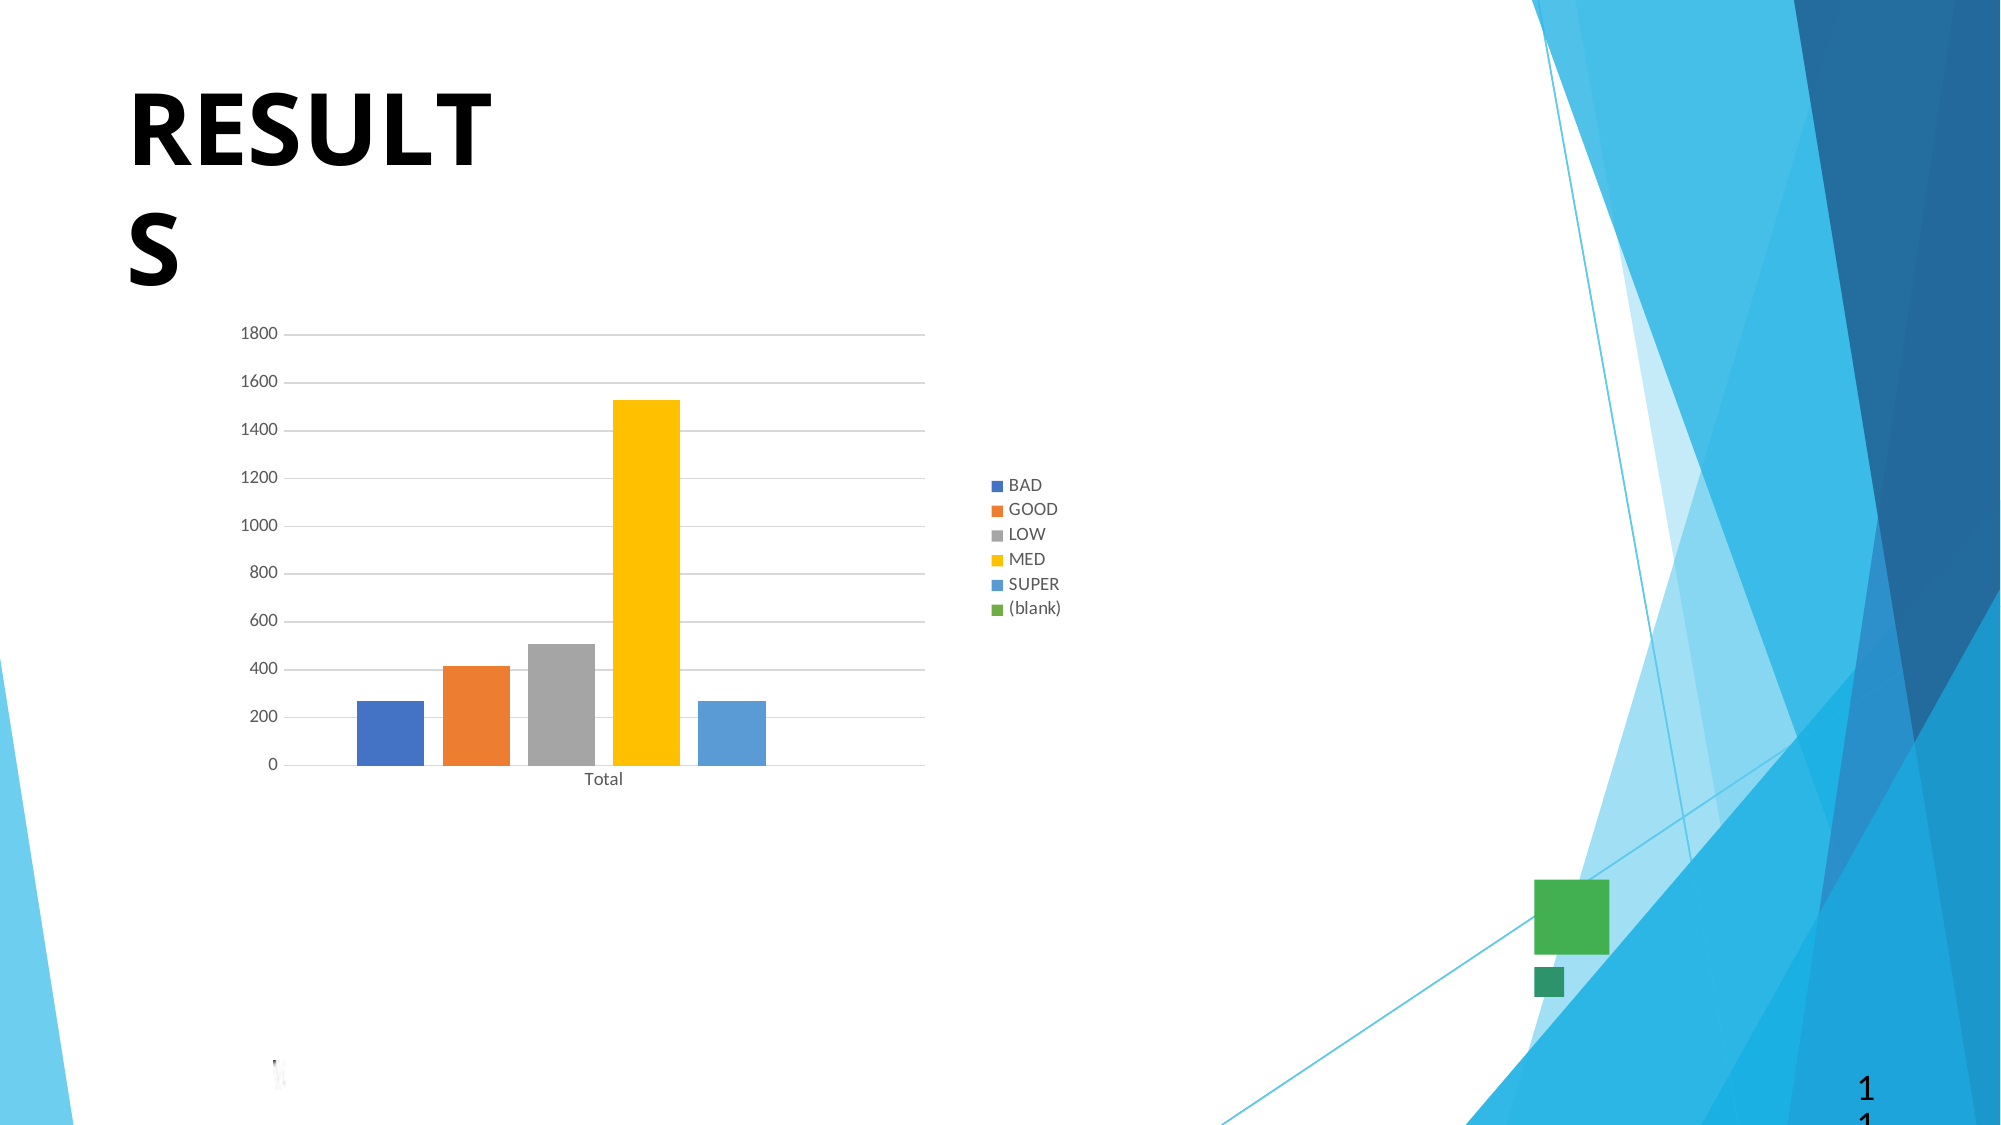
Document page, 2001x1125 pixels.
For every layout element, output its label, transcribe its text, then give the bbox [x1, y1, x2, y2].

text_box [1534, 879, 1610, 955]
chart [193, 261, 1081, 836]
picture [273, 1060, 286, 1091]
text_box [1534, 967, 1565, 997]
title RESULTS [123, 63, 524, 306]
text_box 11 [1849, 1061, 1888, 1108]
